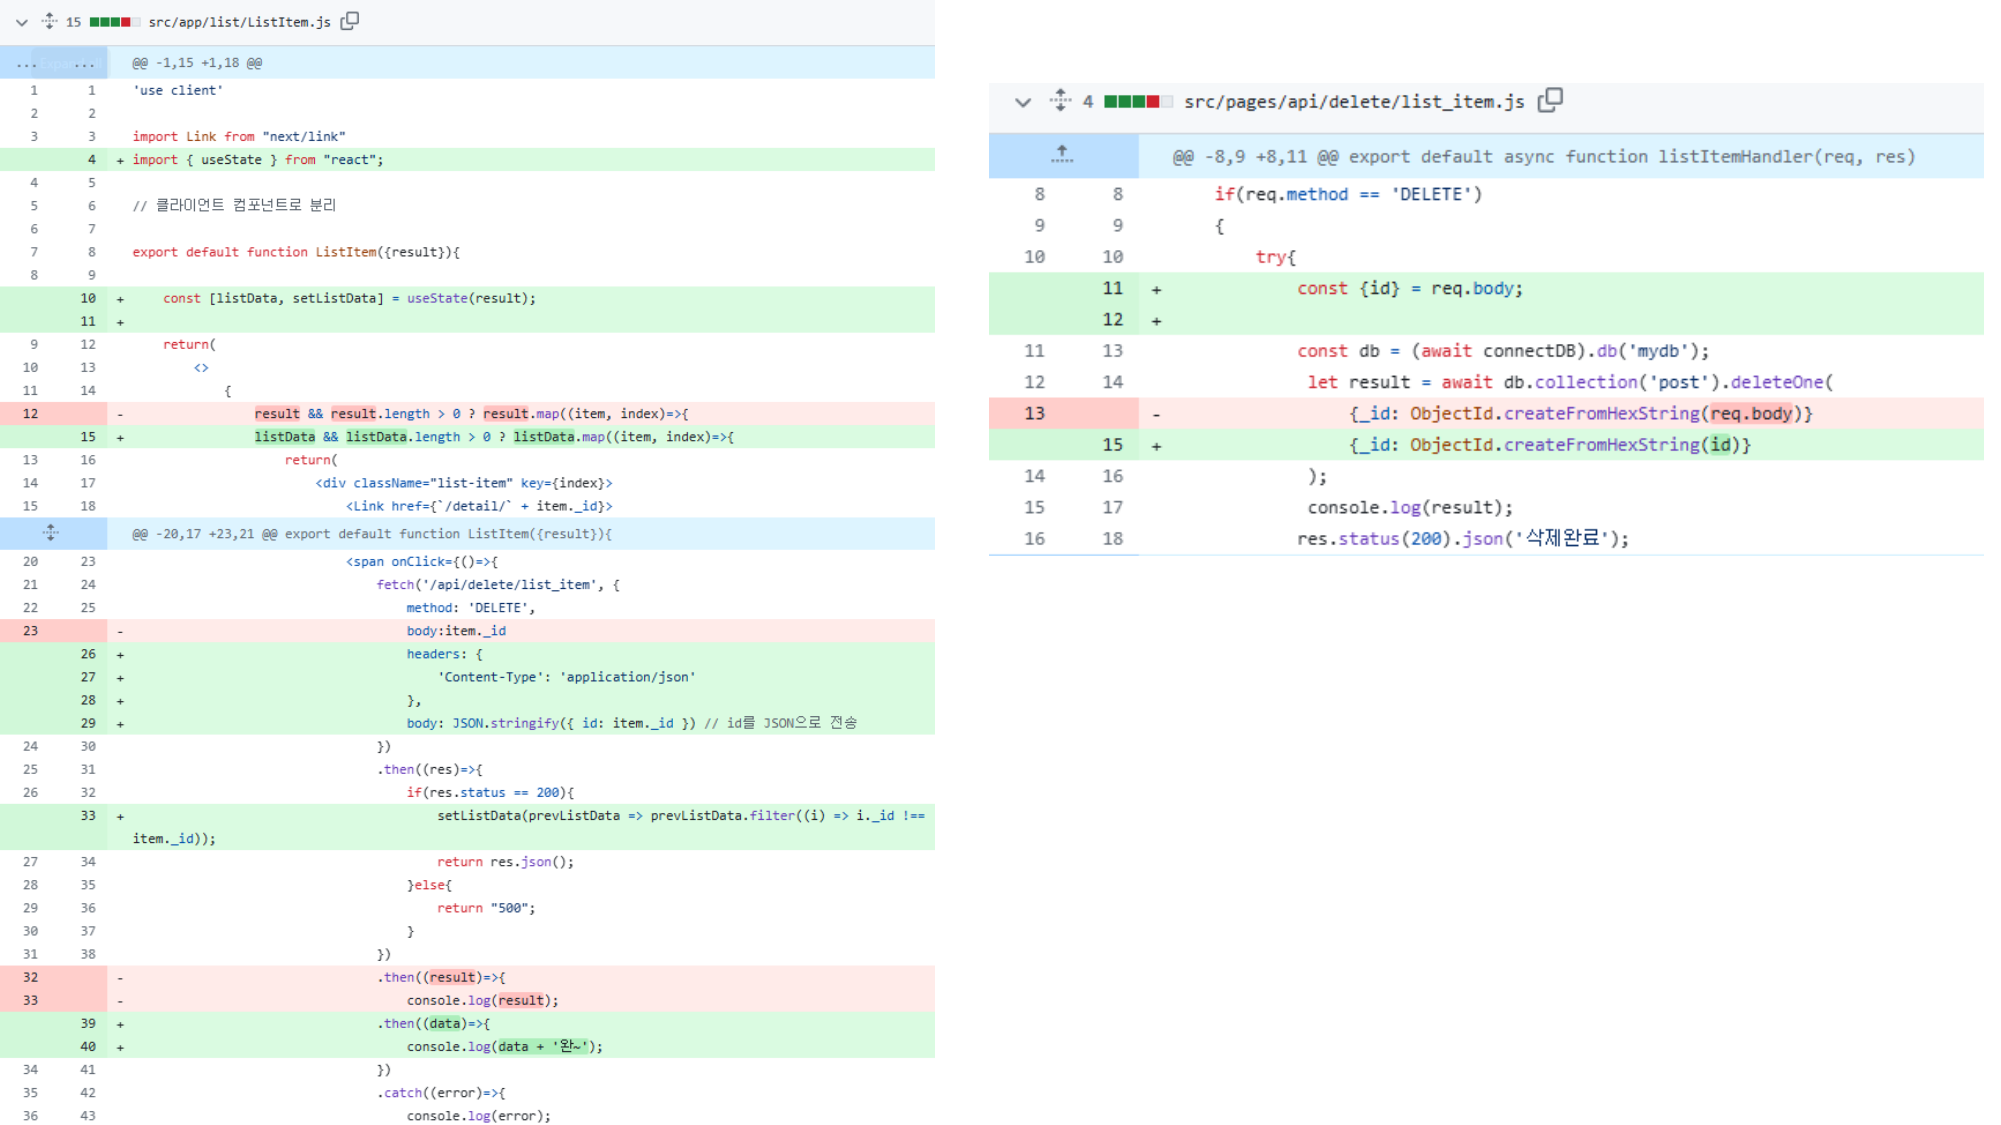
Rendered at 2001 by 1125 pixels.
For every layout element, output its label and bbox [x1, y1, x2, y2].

picture [989, 83, 1984, 556]
picture [0, 0, 935, 1125]
